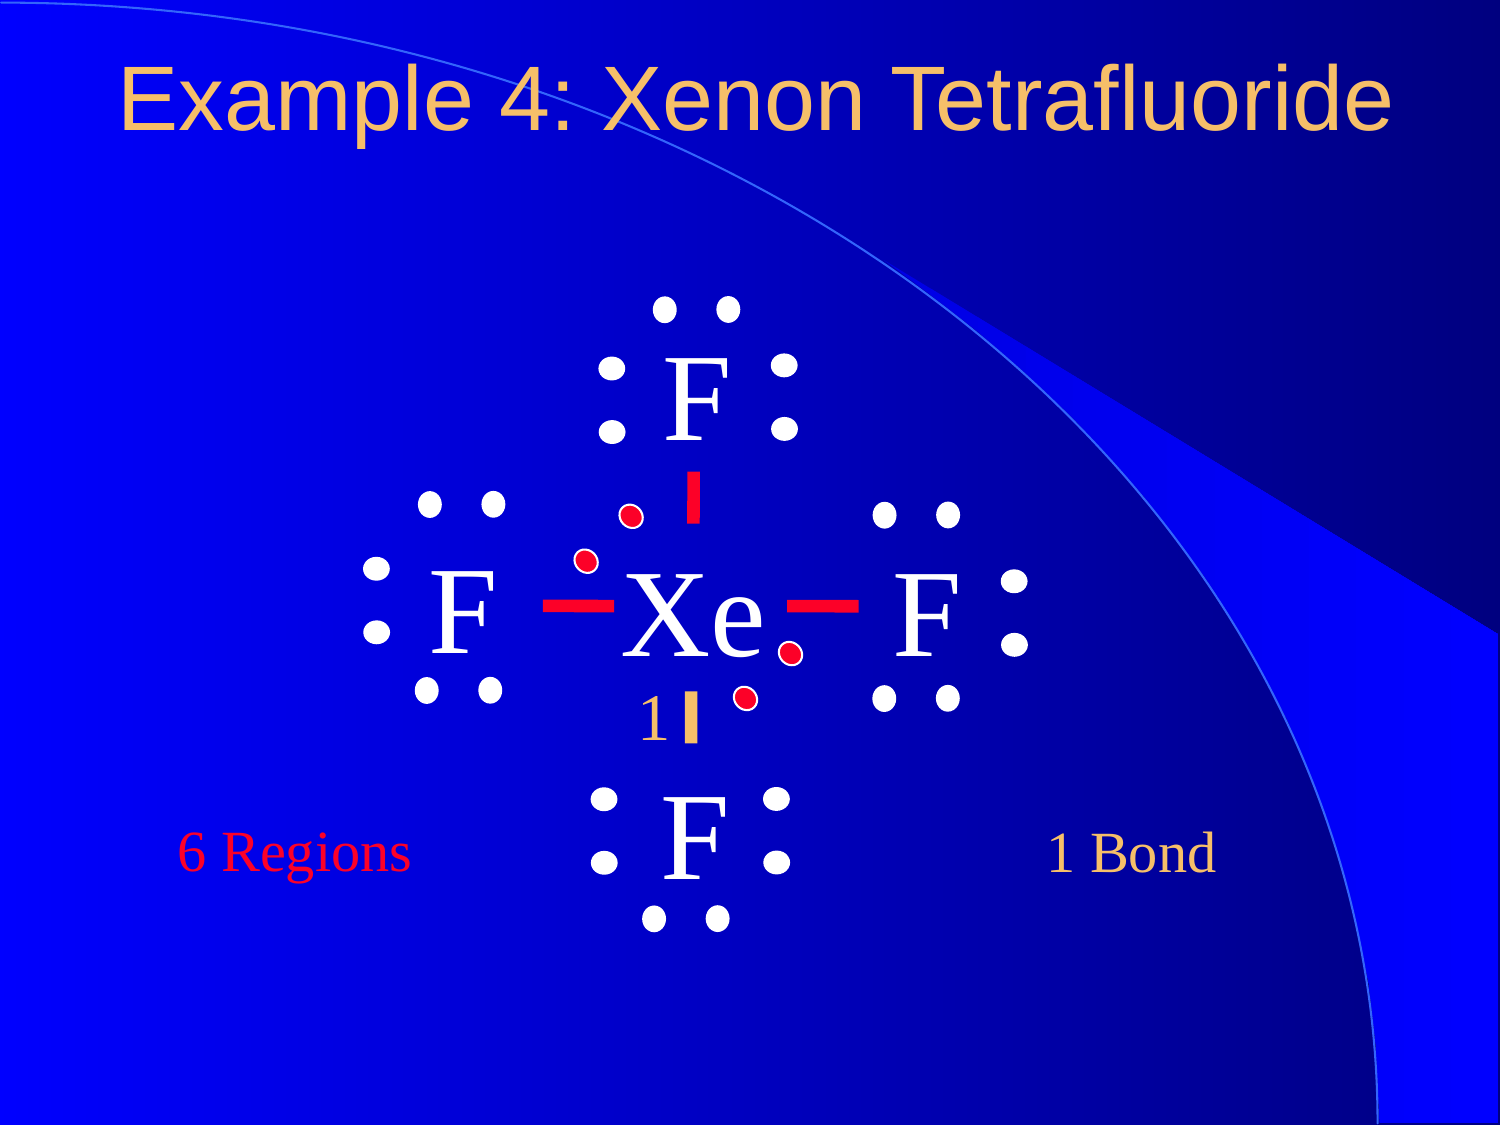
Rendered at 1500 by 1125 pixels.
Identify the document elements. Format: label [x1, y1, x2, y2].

text_box [117, 805, 458, 891]
text_box [333, 296, 1058, 932]
title [79, 0, 1435, 188]
text_box [954, 806, 1295, 891]
text_box [418, 491, 505, 518]
